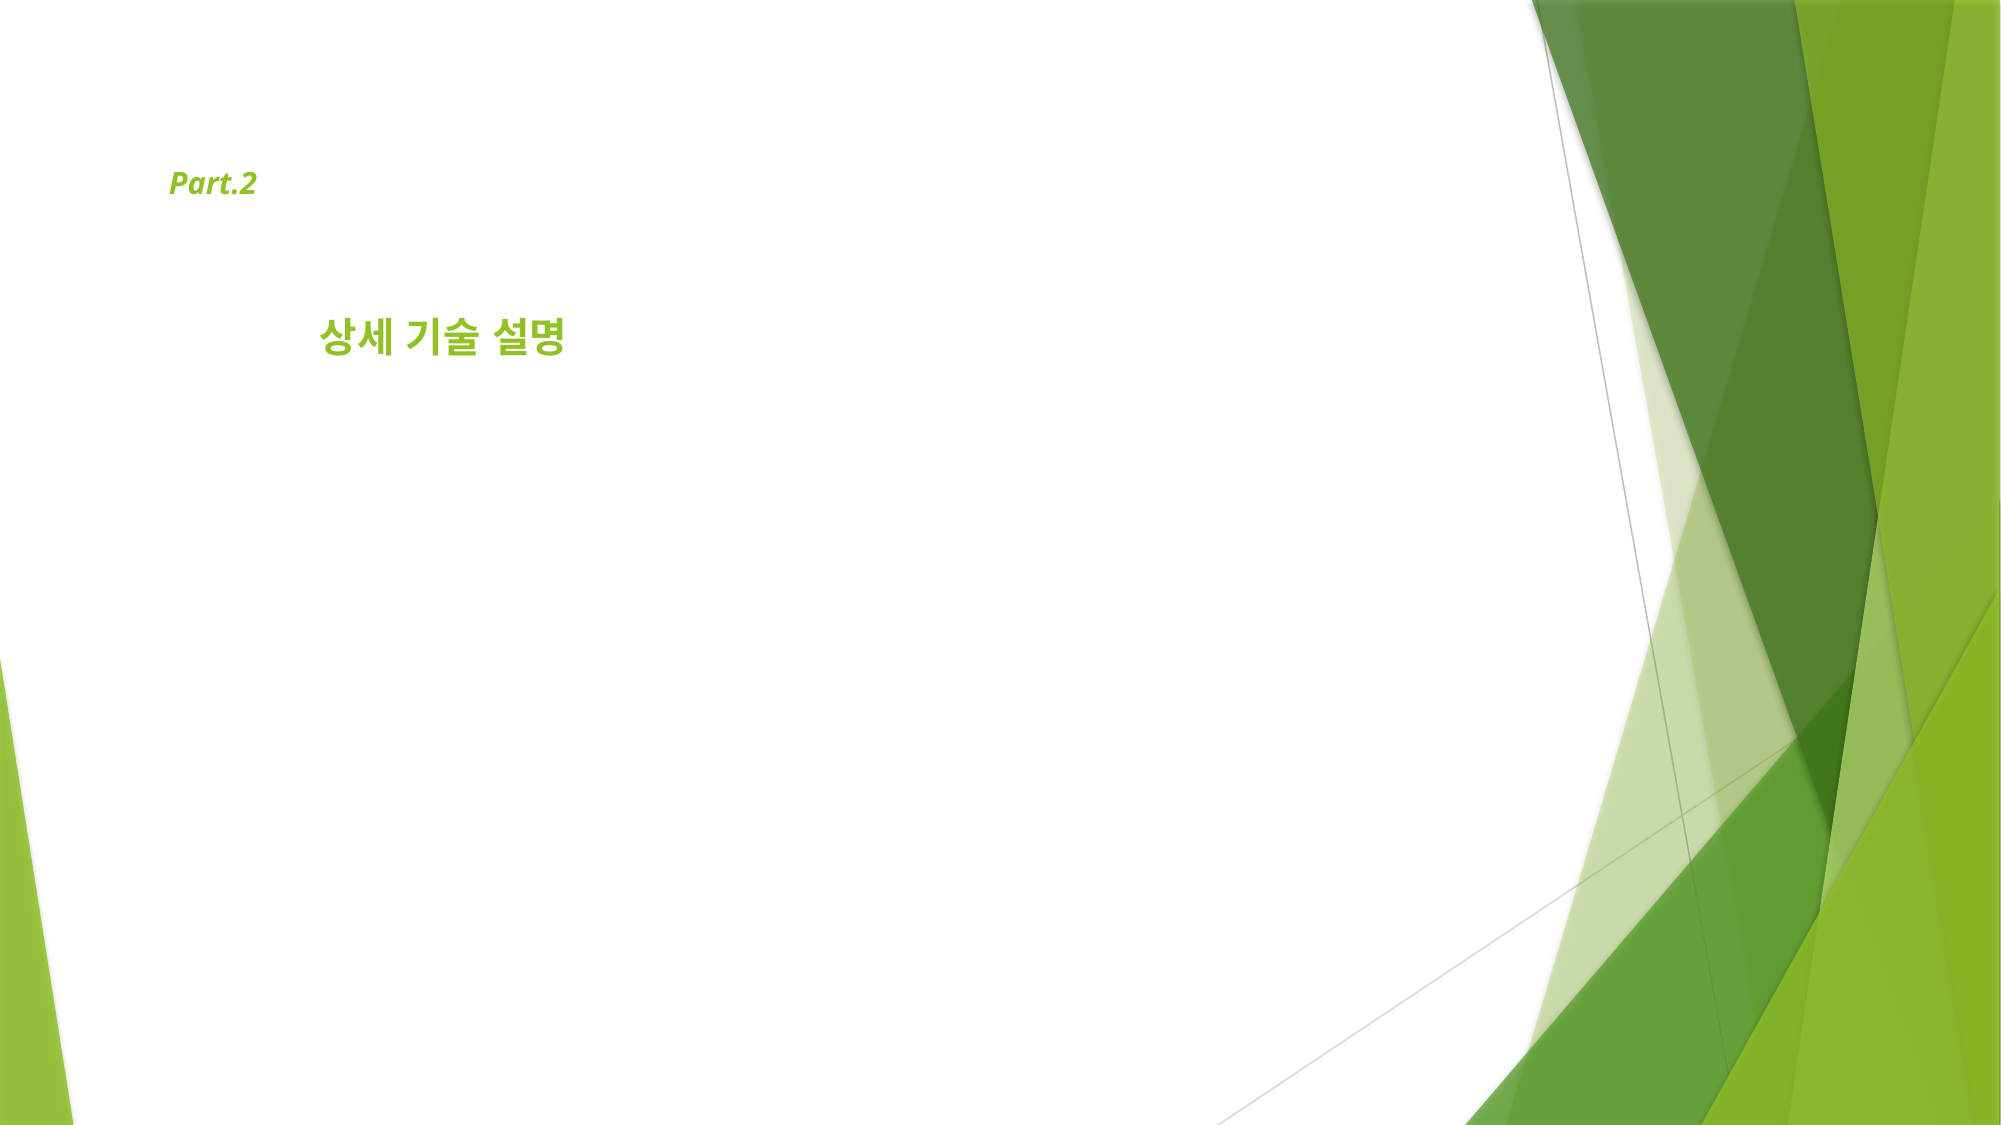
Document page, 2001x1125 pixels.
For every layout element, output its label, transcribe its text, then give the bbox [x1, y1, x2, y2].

title Part.2 상세 기술 설명 [153, 156, 1565, 373]
